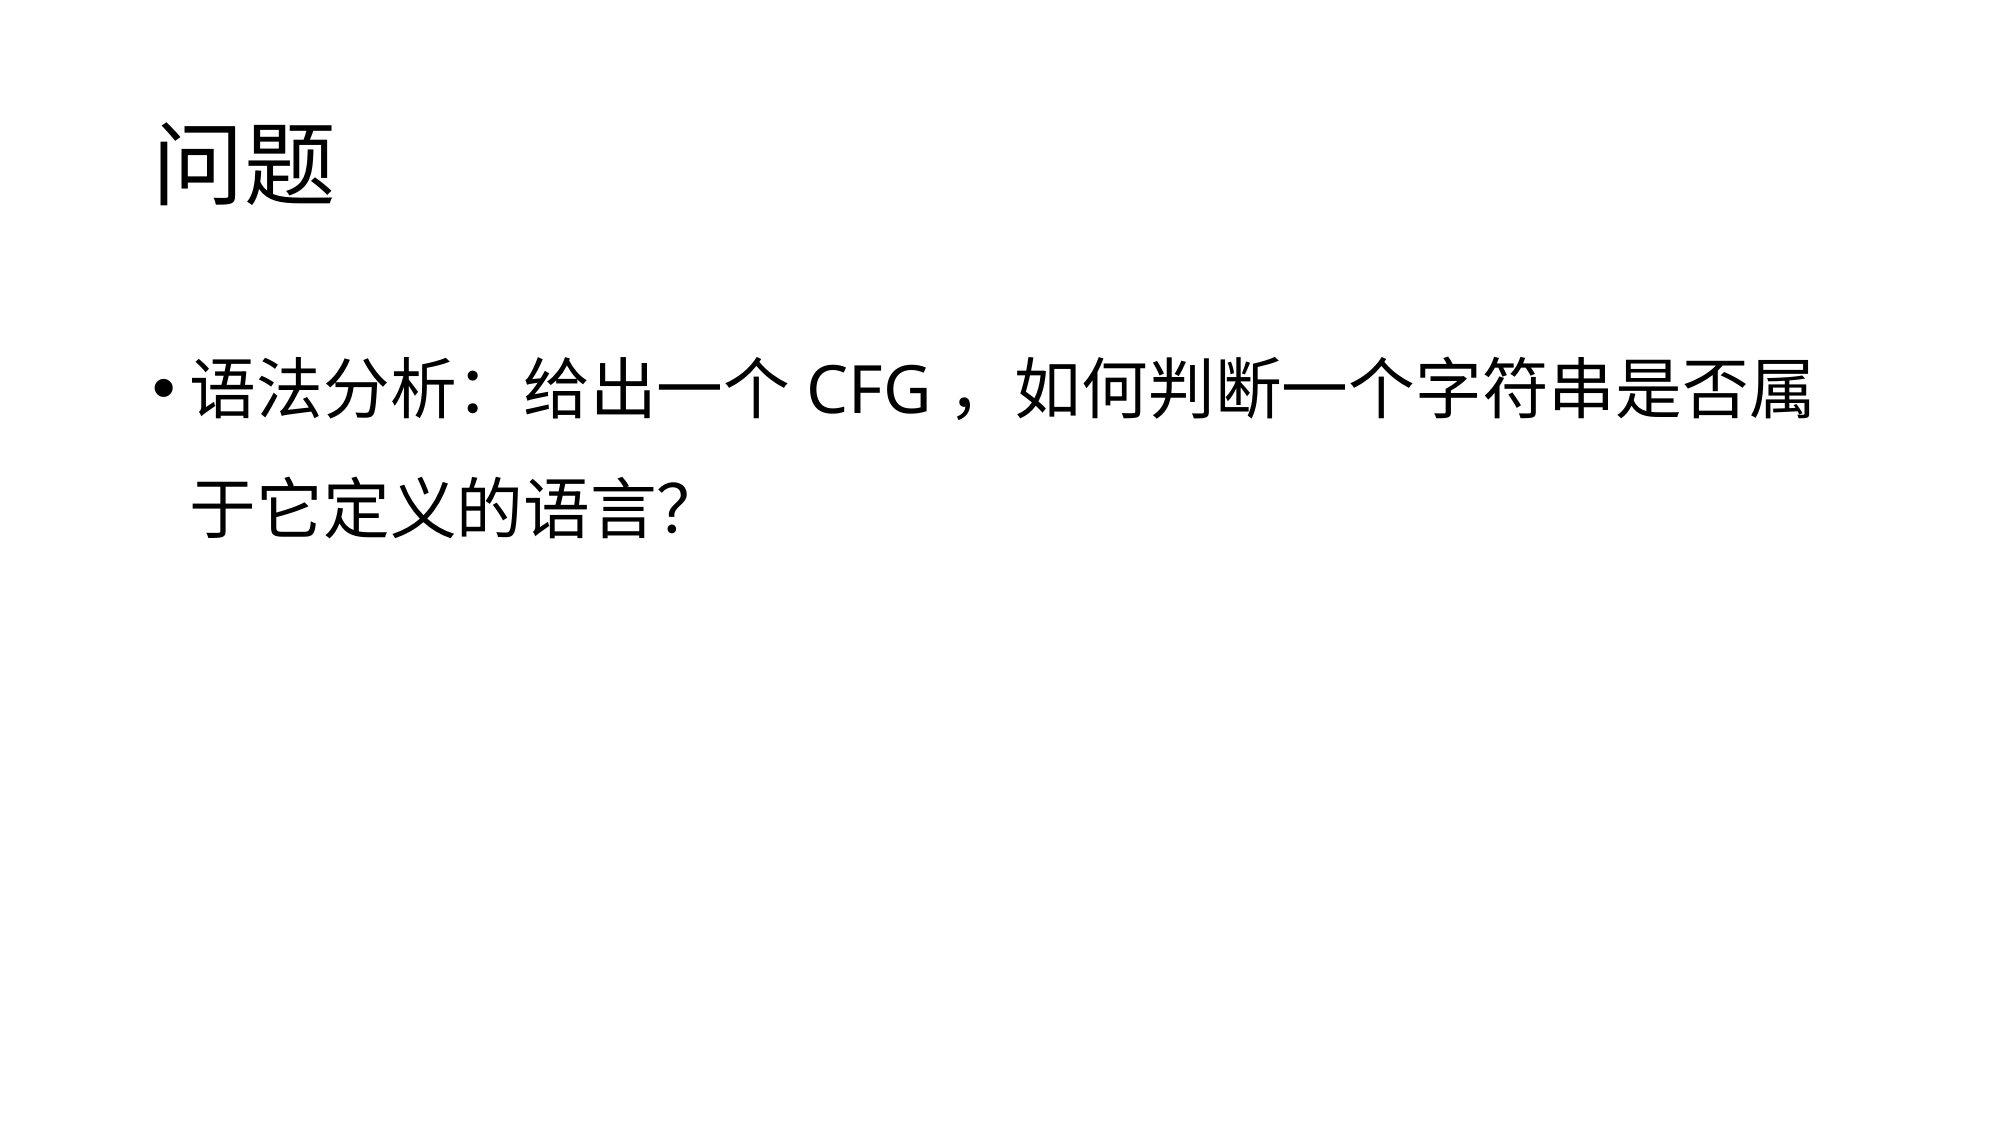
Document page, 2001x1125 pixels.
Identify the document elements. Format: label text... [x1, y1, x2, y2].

list 语法分析：给出一个CFG，如何判断一个字符串是否属于它定义的语言？ [137, 299, 1863, 1014]
title 问题 [137, 59, 1863, 278]
